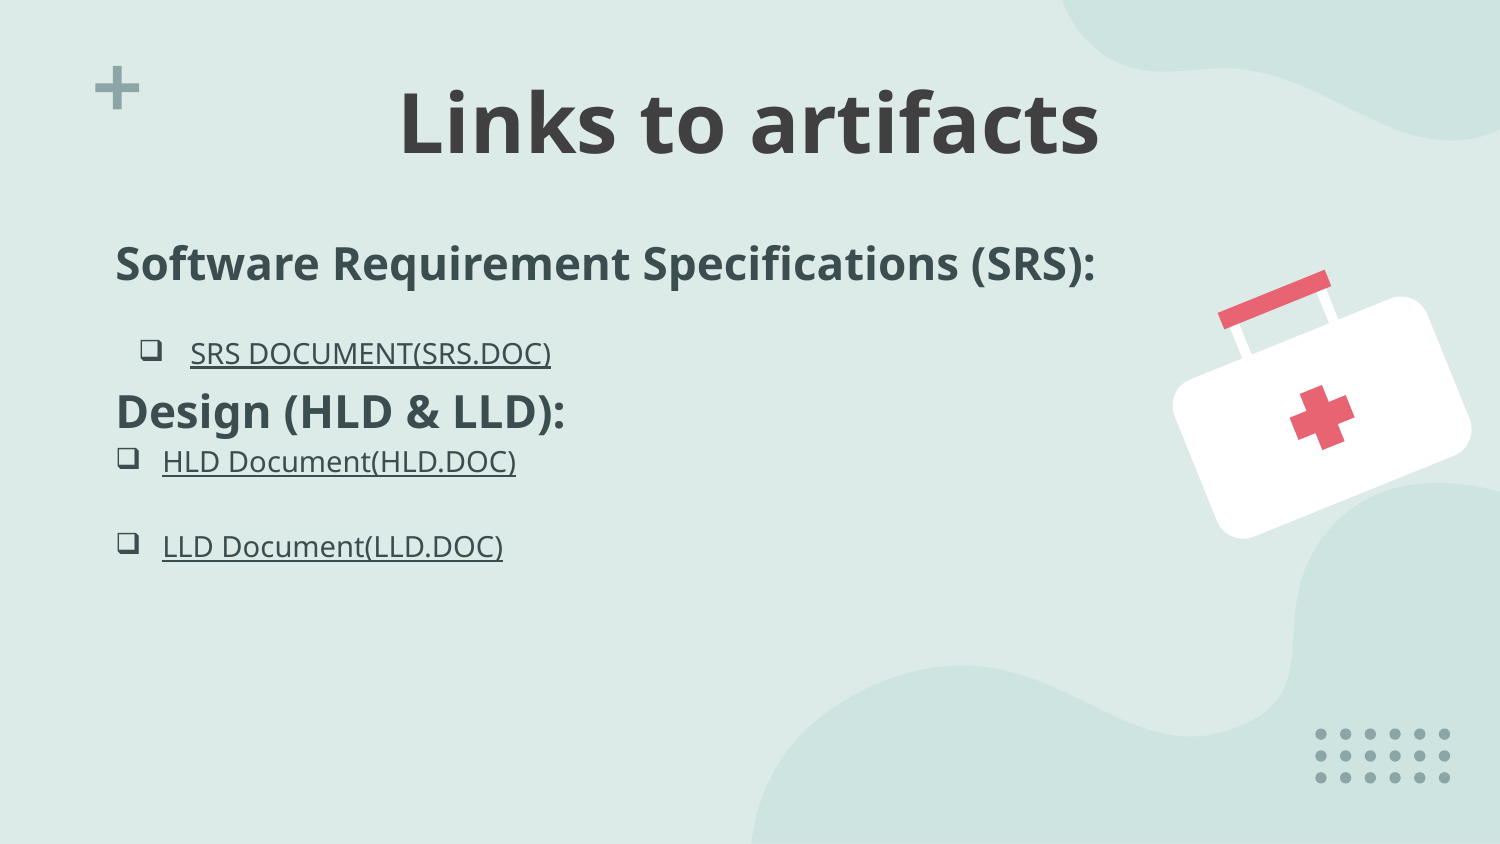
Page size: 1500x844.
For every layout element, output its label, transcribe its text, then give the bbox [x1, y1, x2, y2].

list Software Requirement Specifications (SRS): SRS DOCUMENT(SRS.DOC) Design (HLD & LLD): HLD Document(HLD.DOC) LLD Document(LLD.DOC) [100, 211, 1174, 698]
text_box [1176, 283, 1449, 505]
title Links to artifacts [118, 72, 1382, 167]
